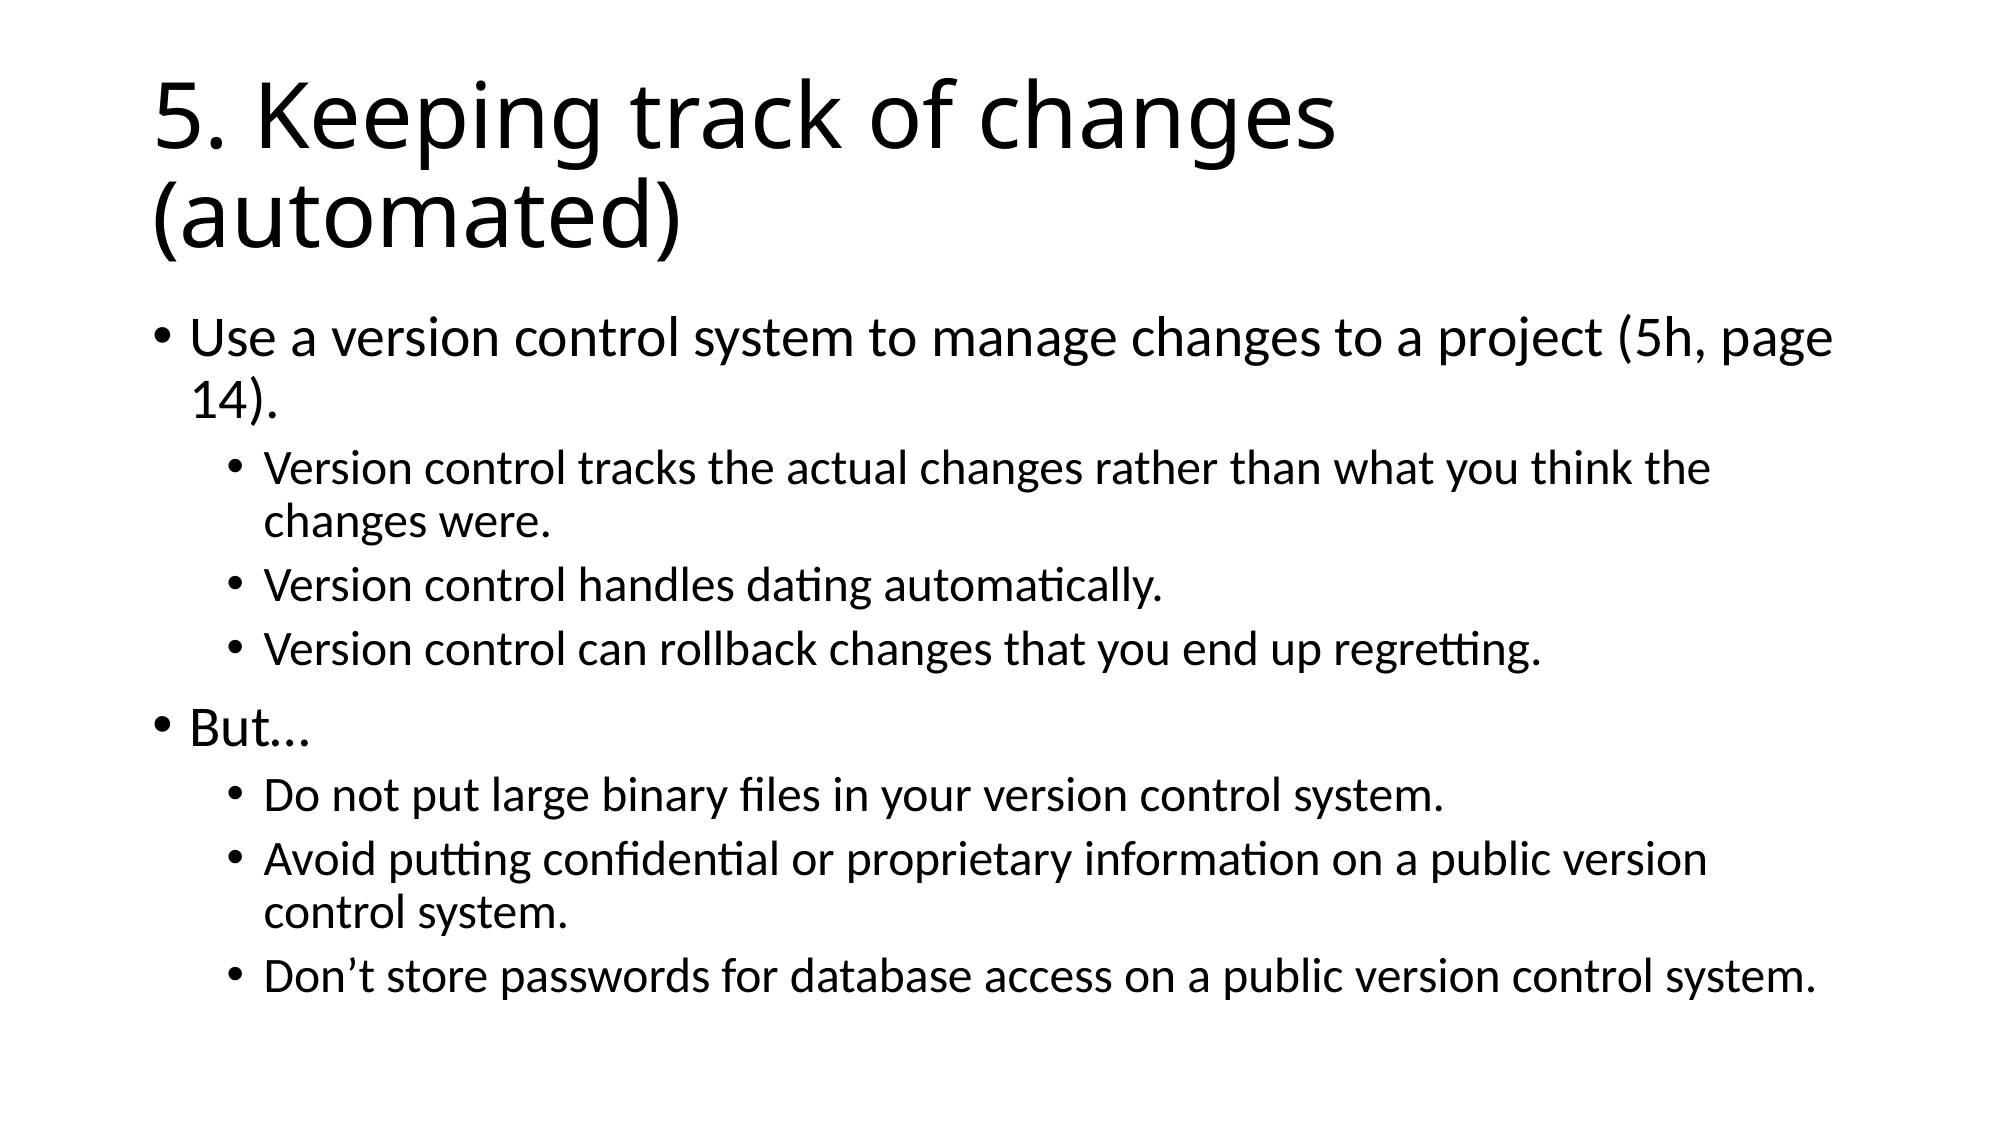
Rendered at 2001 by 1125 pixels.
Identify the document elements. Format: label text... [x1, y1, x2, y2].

title 5. Keeping track of changes (automated) [137, 59, 1863, 278]
list Use a version control system to manage changes to a project (5h, page 14). Version control tracks the actual changes rather than what you think the changes were. Version control handles dating automatically. Version control can rollback changes that you end up regretting. But… Do not put large binary files in your version control system. Avoid putting confidential or proprietary information on a public version control system. Don’t store passwords for database access on a public version control system. [137, 299, 1863, 1014]
